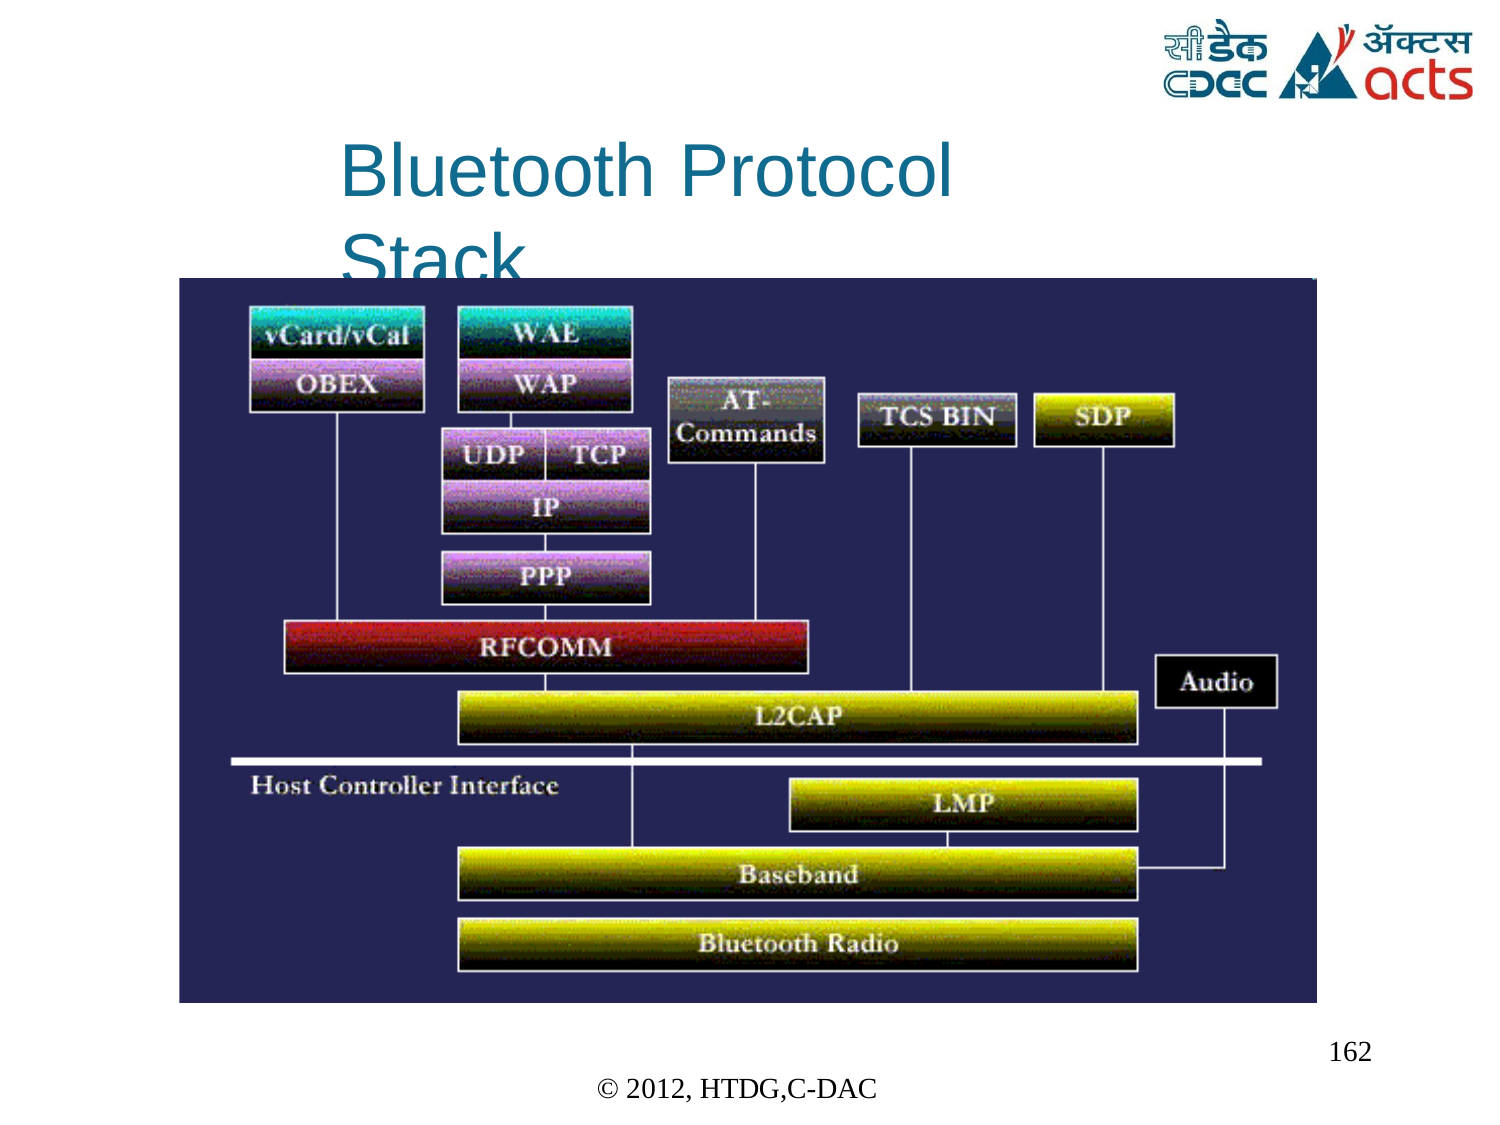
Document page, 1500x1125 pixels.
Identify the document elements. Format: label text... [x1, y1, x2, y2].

picture [1163, 19, 1473, 100]
text_box [179, 278, 1317, 1003]
footer © 2012, HTDG,C-DAC [594, 1069, 880, 1107]
text_box Bluetooth Protocol Stack [337, 121, 1163, 214]
slide_number 162 [1324, 1031, 1377, 1069]
